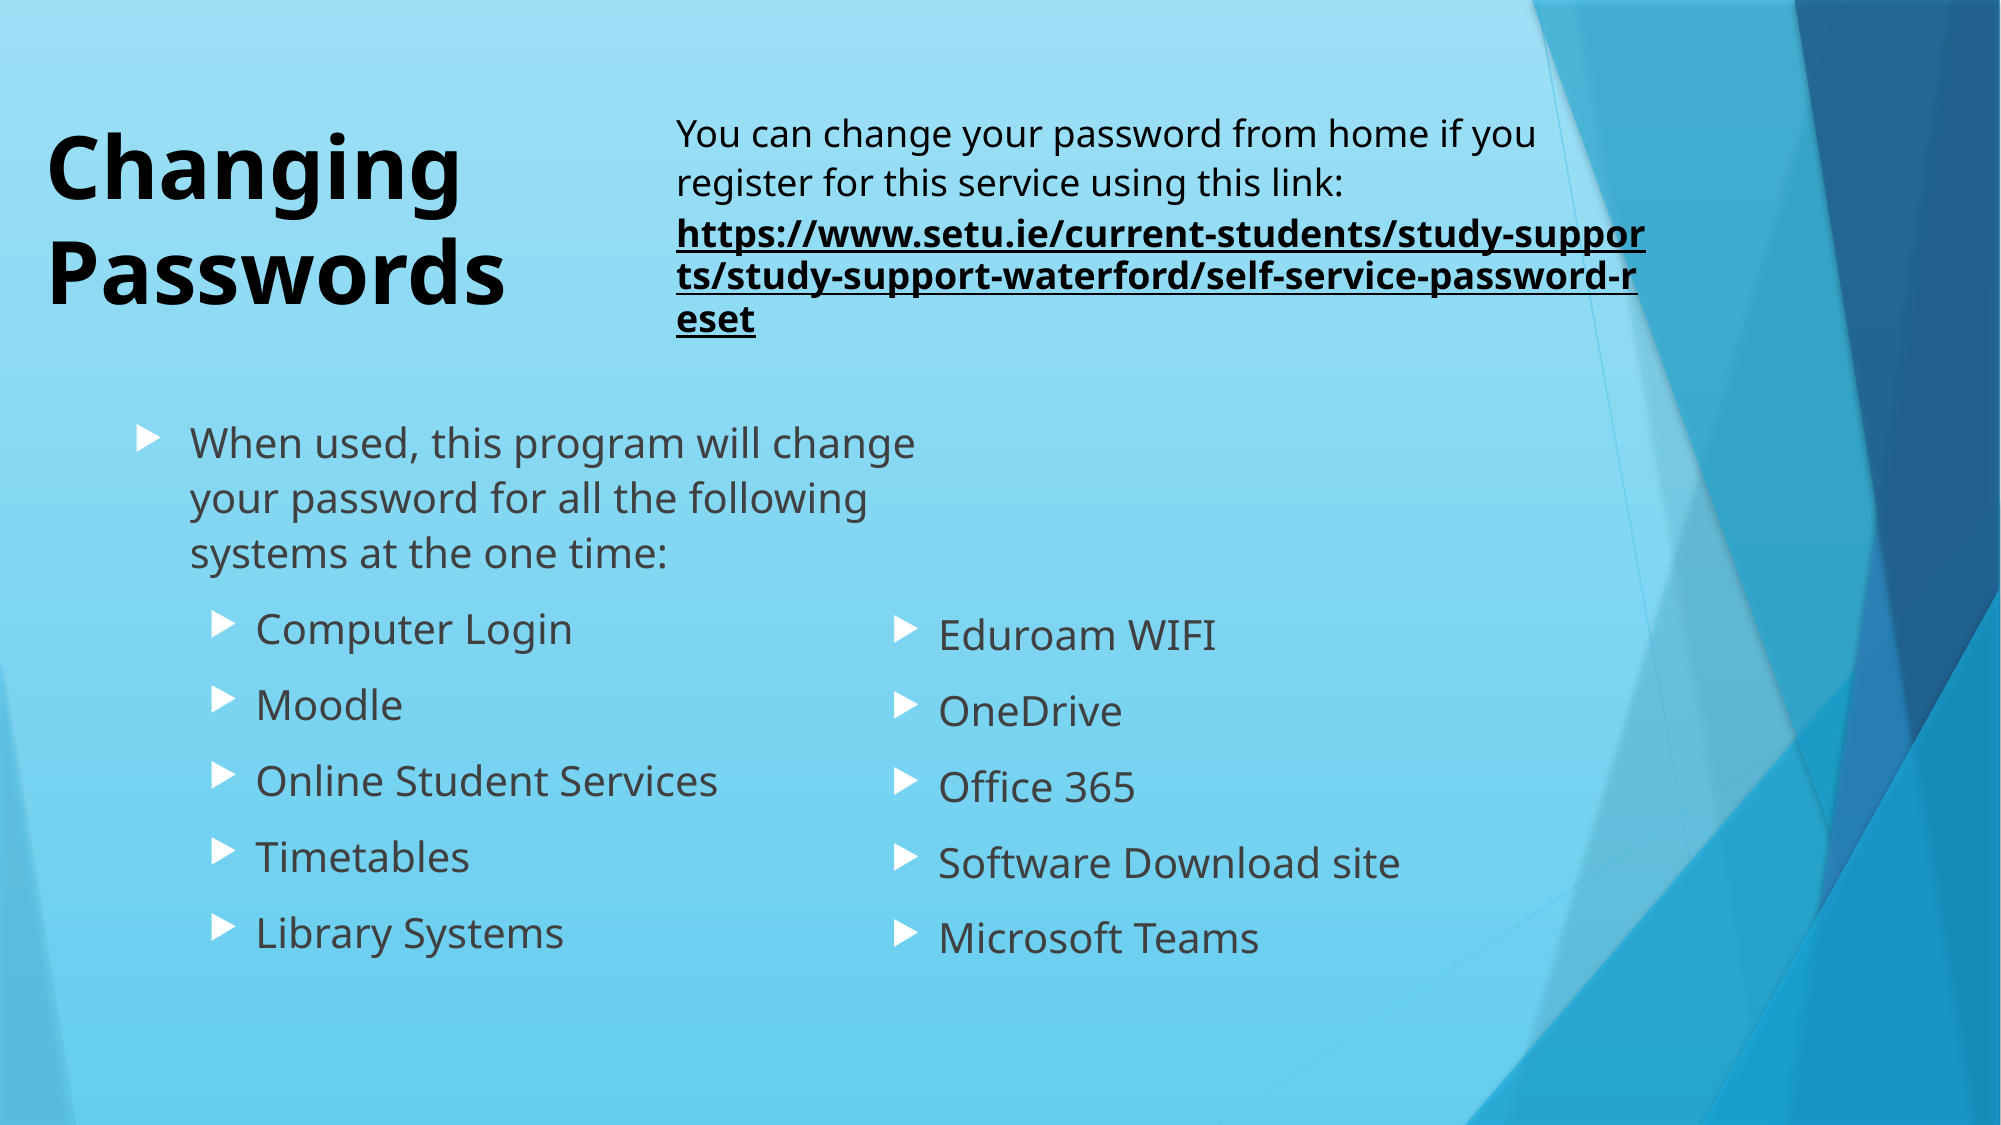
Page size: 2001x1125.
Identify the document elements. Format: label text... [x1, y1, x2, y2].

text_box Eduroam WIFI OneDrive Office 365 Software Download site Microsoft Teams [801, 596, 1469, 1125]
title Changing Passwords [30, 104, 660, 354]
list When used, this program will change your password for all the following systems at the one time: Computer Login Moodle Online Student Services Timetables Library Systems [118, 404, 948, 1050]
text_box You can change your password from home if you register for this service using this link: https://www.setu.ie/current-students/study-supports/study-support-waterford/self-service-password-reset [661, 98, 1668, 318]
